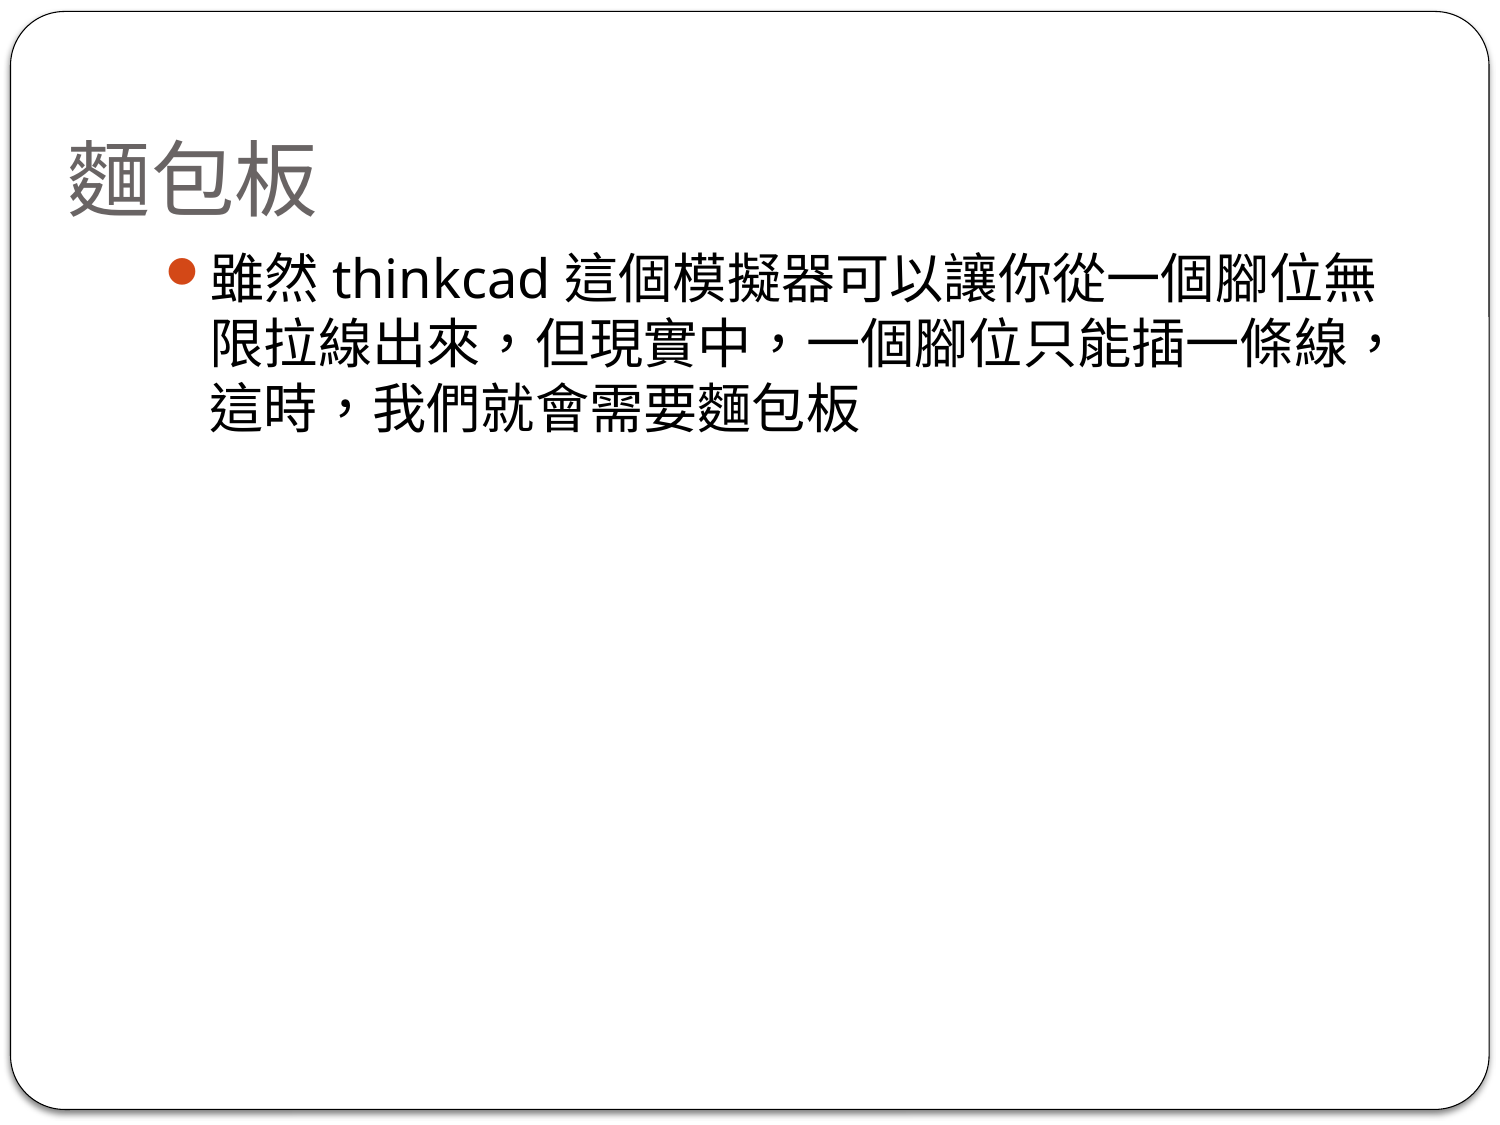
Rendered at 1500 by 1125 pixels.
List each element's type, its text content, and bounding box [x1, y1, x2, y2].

list 雖然thinkcad這個模擬器可以讓你從一個腳位無限拉線出來，但現實中，一個腳位只能插一條線，這時，我們就會需要麵包板 [150, 237, 1425, 988]
title 麵包板 [53, 54, 1404, 243]
